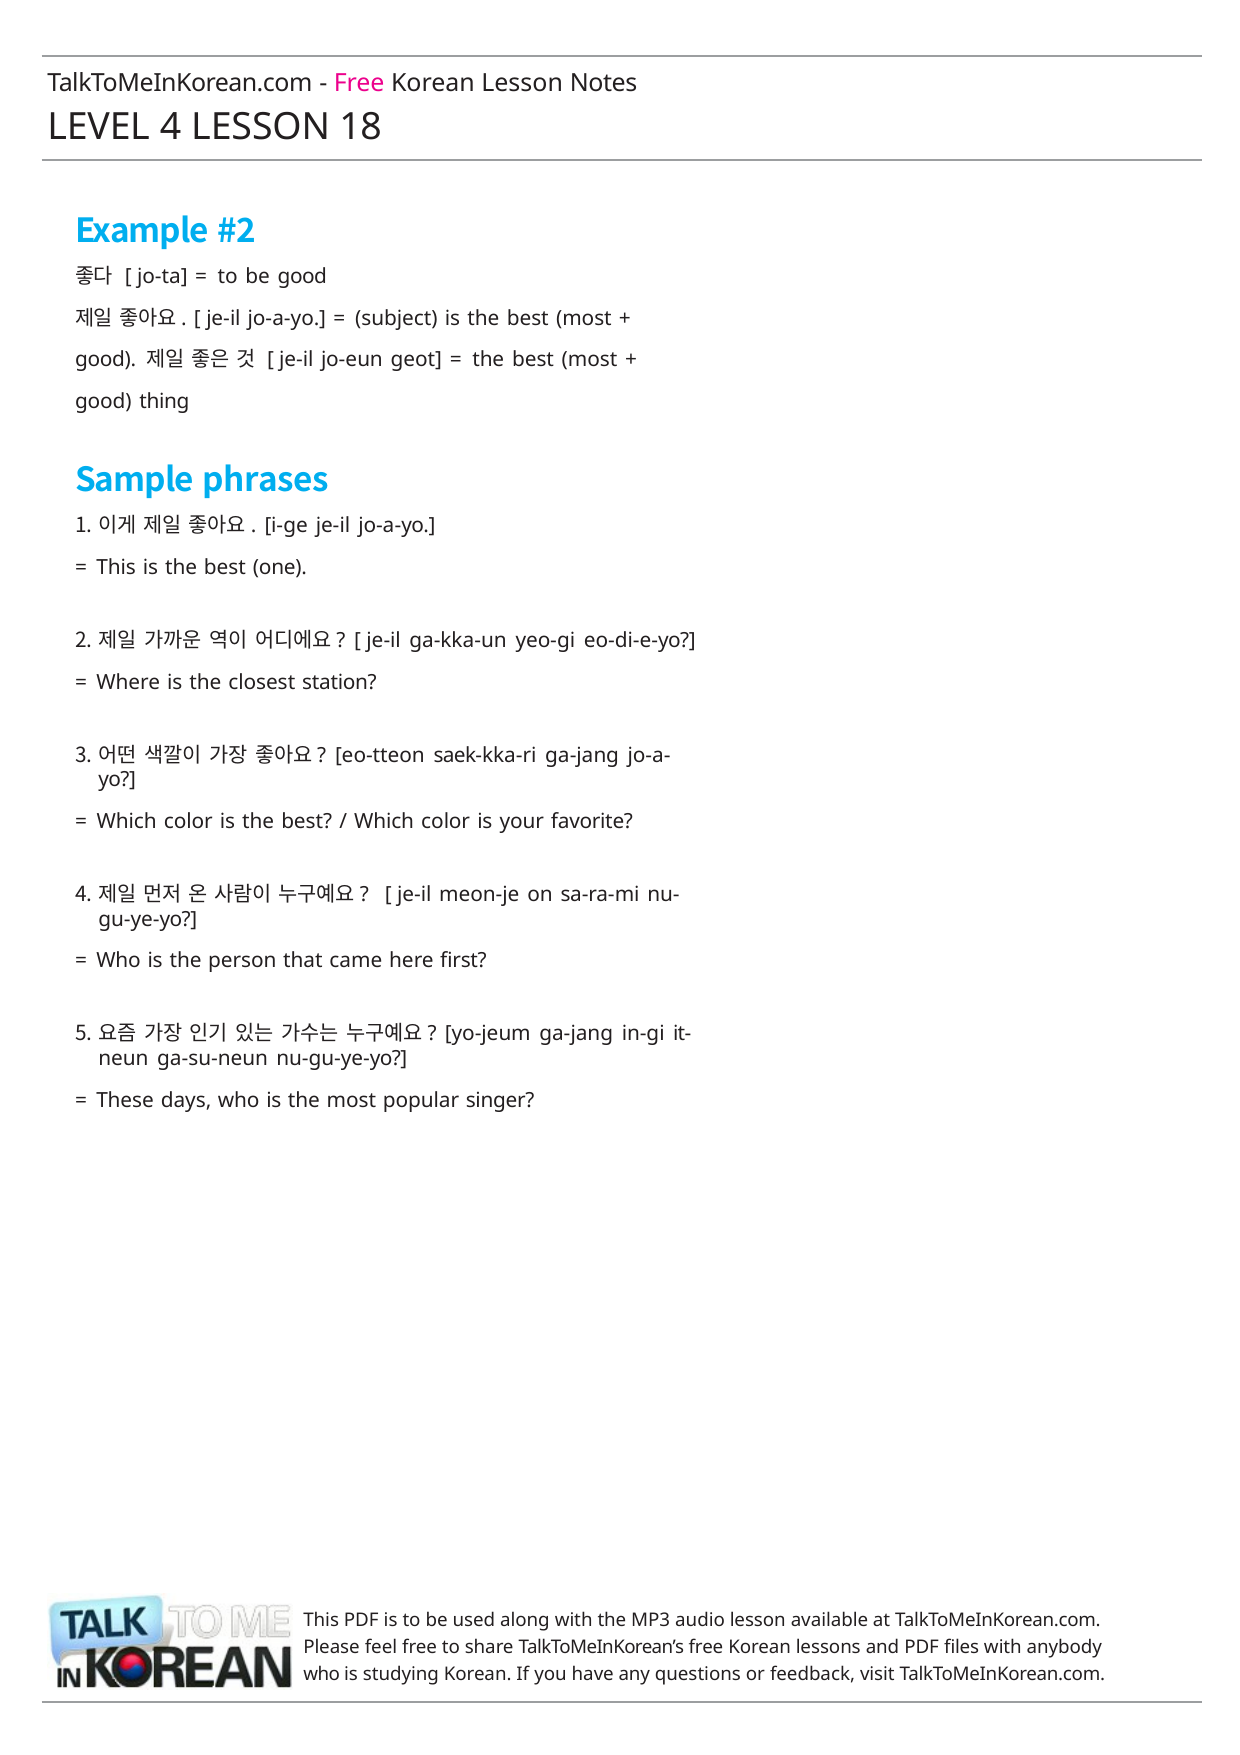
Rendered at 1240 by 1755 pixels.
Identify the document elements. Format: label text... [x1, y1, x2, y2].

footer This PDF is to be used along with the MP3 audio lesson available at TalkToMeInKorean.com. Please feel free to share TalkToMeInKorean’s free Korean lessons and PDF files with anybody who is studying Korean. If you have any questions or feedback, visit TalkToMeInKorean.com. [301, 1607, 1119, 1755]
picture [46, 1593, 293, 1691]
text_box TalkToMeInKorean.com - Free Korean Lesson Notes LEVEL 4 LESSON 18 Example #2 좋다 [ jo-ta] = to be good 제일 좋아요. [ je-il jo-a-yo.] = (subject) is the best (most + good). 제일 좋은 것 [ je-il jo-eun geot] = the best (most + good) thing Sample phrases 이게 제일 좋아요. [i-ge je-il jo-a-yo.] = This is the best (one). 제일 가까운 역이 어디에요? [ je-il ga-kka-un yeo-gi eo-di-e-yo?] = Where is the closest station? 어떤 색깔이 가장 좋아요? [eo-tteon saek-kka-ri ga-jang jo-a-yo?] = Which color is the best? / Which color is your favorite? 제일 먼저 온 사람이 누구예요? [ je-il meon-je on sa-ra-mi nu-gu-ye-yo?] = Who is the person that came here first? 요즘 가장 인기 있는 가수는 누구예요? [yo-jeum ga-jang in-gi it-neun ga-su-neun nu-gu-ye-yo?] = These days, who is the most popular singer? [45, 61, 1014, 1112]
